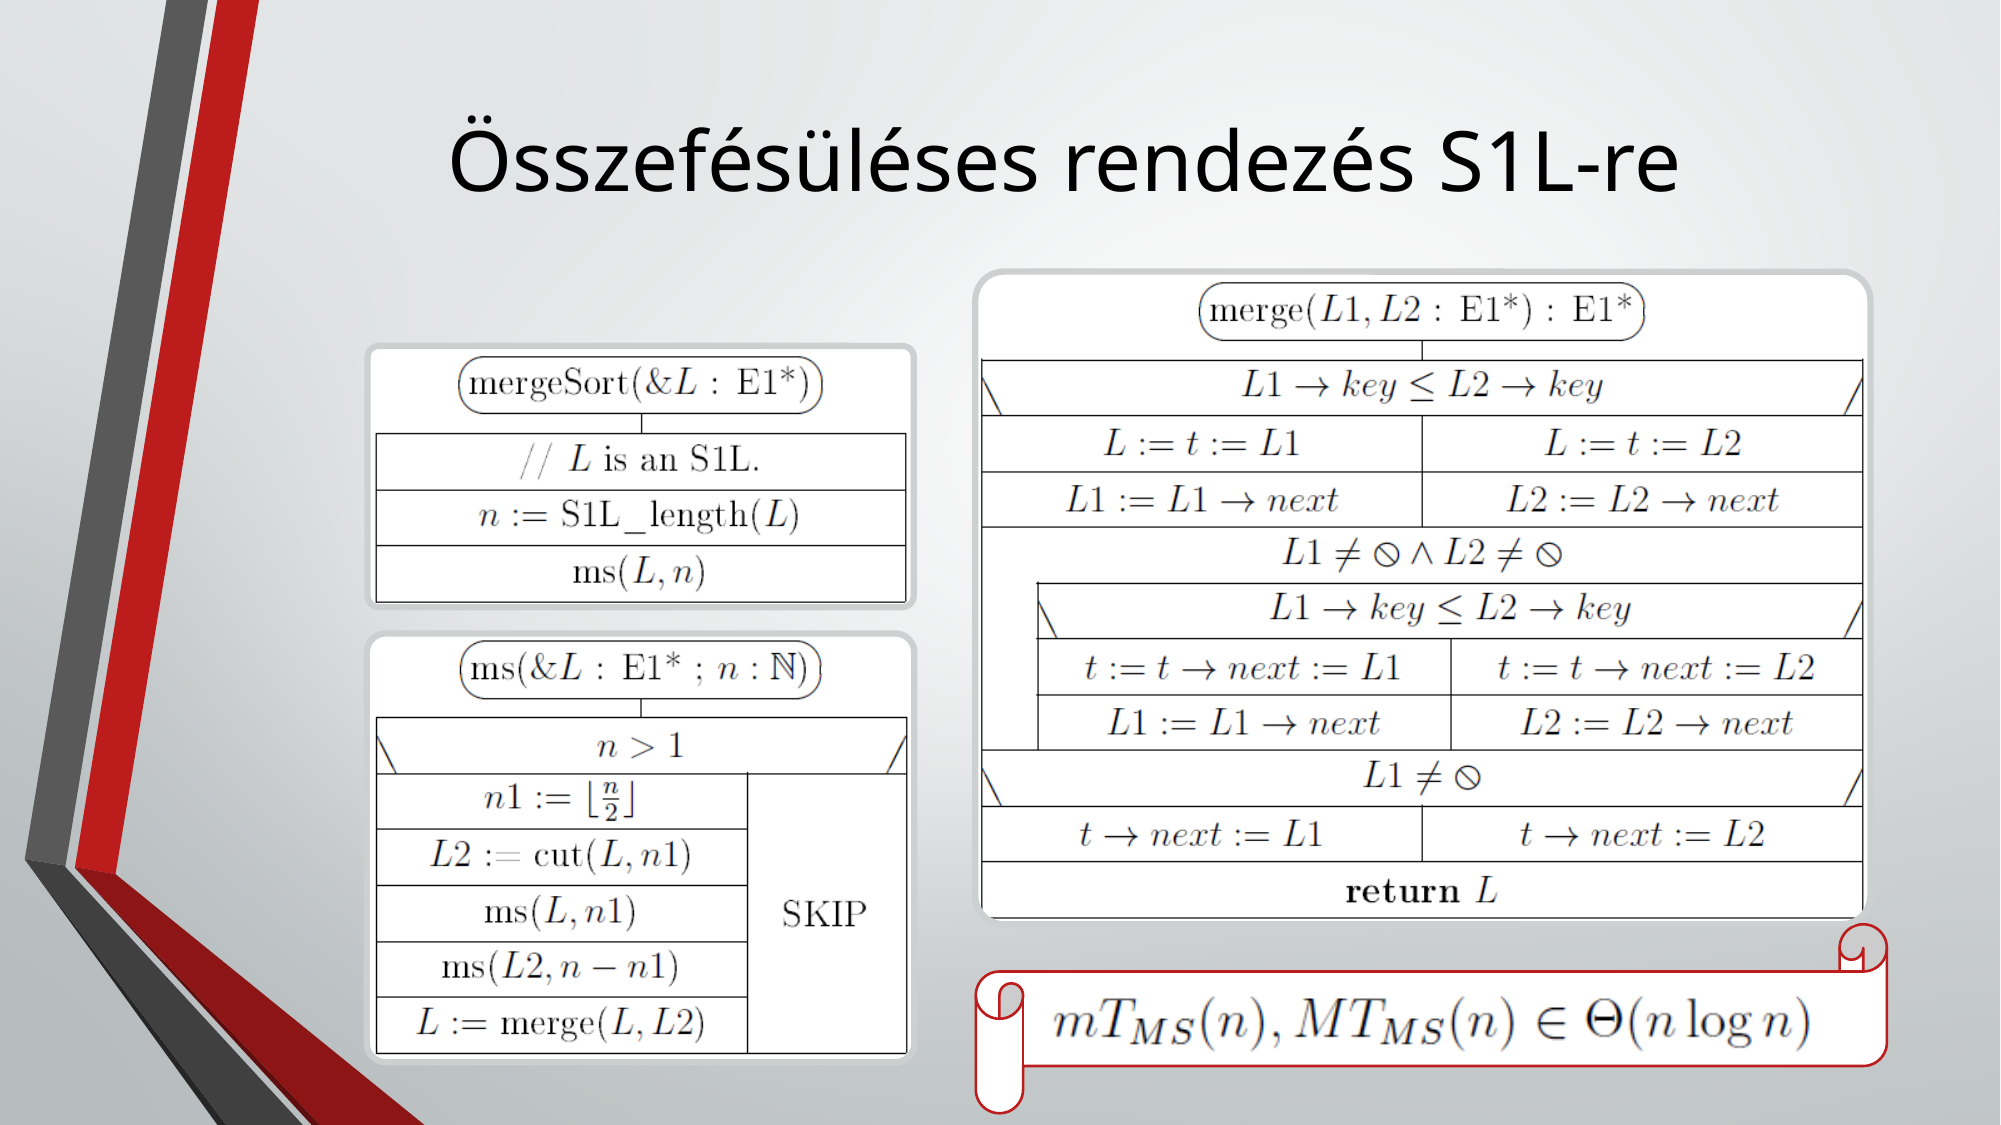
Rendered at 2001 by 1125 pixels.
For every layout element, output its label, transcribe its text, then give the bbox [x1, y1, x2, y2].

picture [367, 345, 915, 608]
picture [366, 633, 915, 1063]
picture [1044, 977, 1824, 1061]
text_box [974, 924, 1889, 1115]
picture [975, 271, 1871, 925]
title Összefésüléses rendezés S1L-re [243, 76, 1887, 240]
